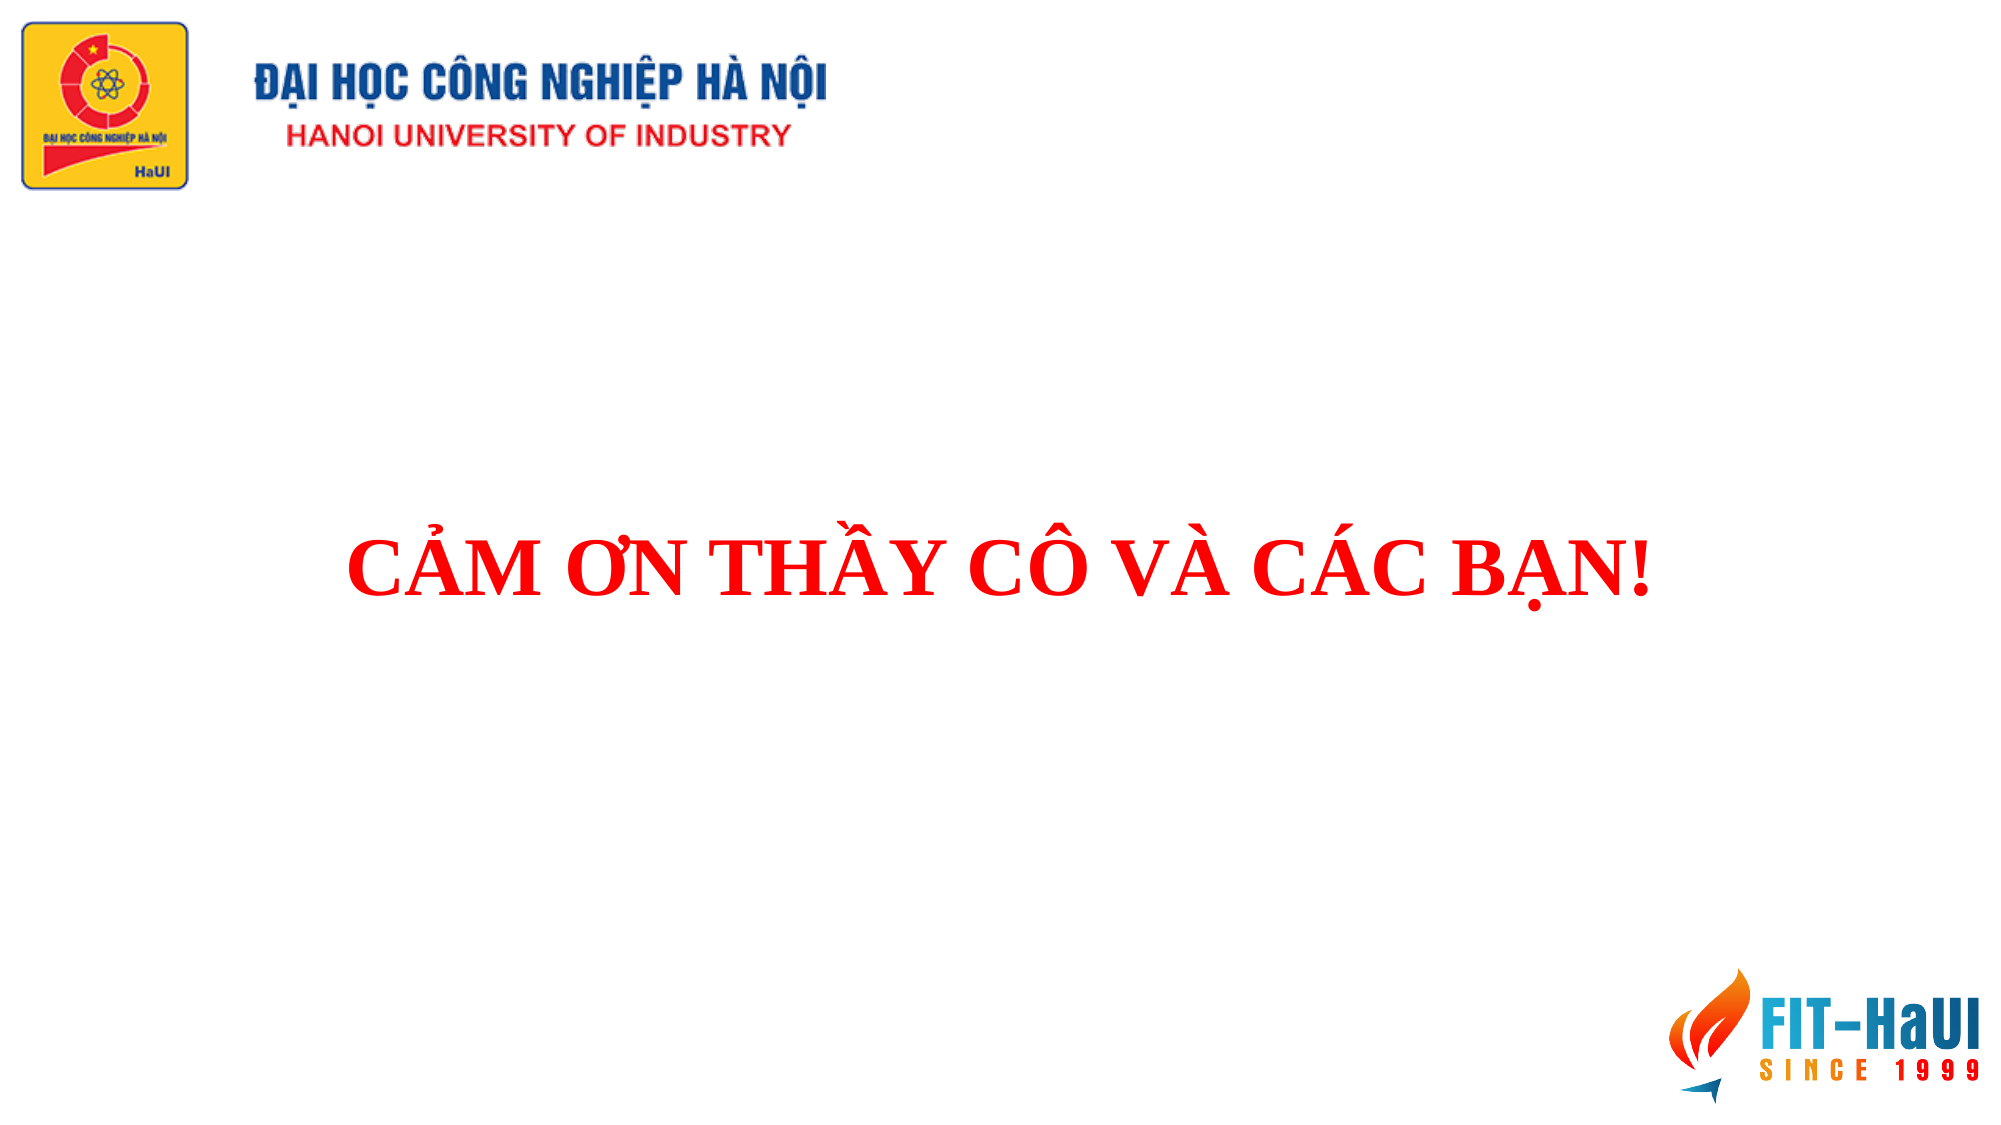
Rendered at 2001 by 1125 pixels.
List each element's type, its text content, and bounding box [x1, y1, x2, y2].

picture [20, 21, 826, 191]
title CẢM ƠN THẦY CÔ VÀ CÁC BẠN! [259, 477, 1741, 647]
picture [1669, 966, 1979, 1104]
